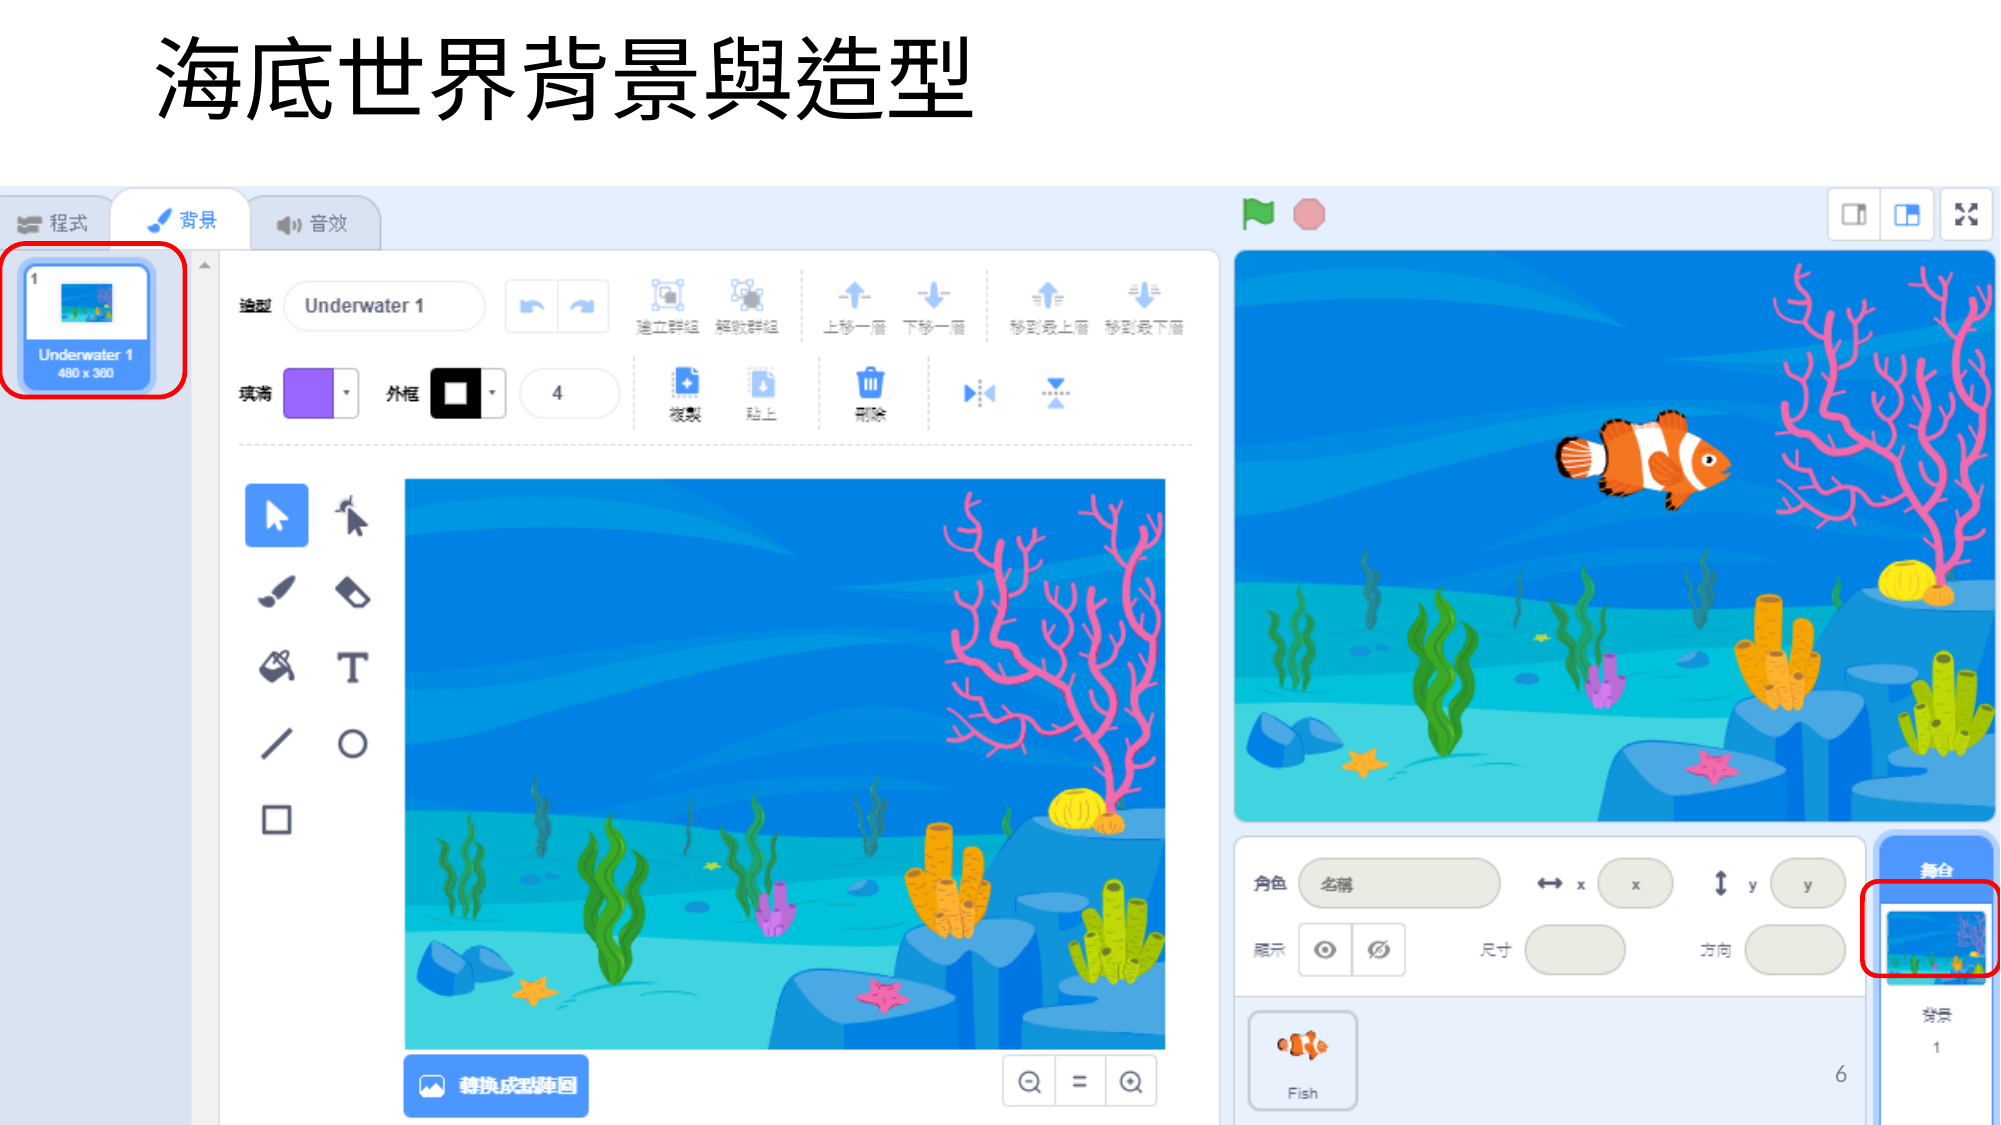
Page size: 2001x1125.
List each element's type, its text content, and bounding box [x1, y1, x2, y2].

picture [0, 186, 2000, 1125]
title 海底世界背景與造型 [137, 11, 1750, 157]
